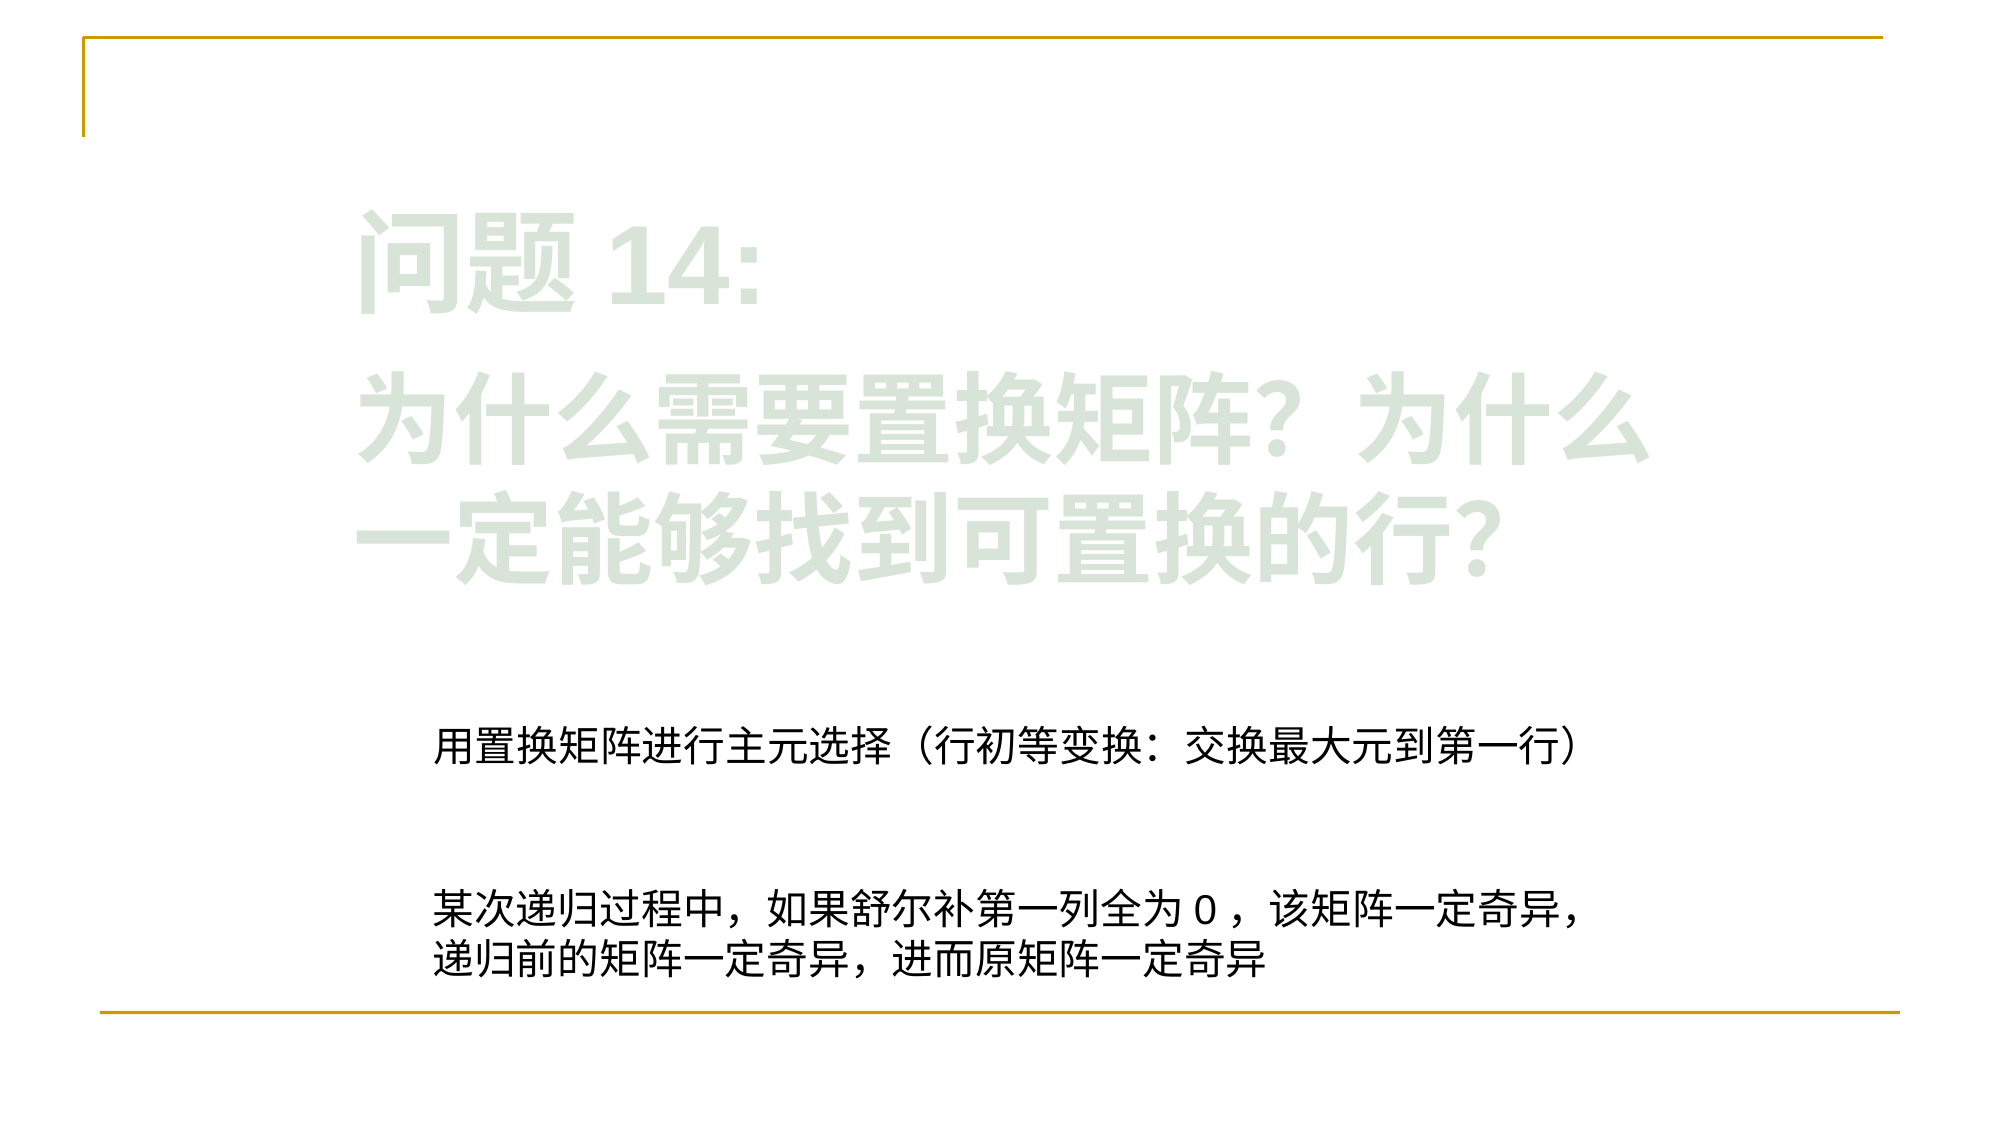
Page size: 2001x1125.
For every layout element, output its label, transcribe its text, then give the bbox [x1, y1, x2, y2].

text_box 问题14: 为什么需要置换矩阵？为什么一定能够找到可置换的行？ [338, 184, 1697, 605]
text_box 某次递归过程中，如果舒尔补第一列全为0，该矩阵一定奇异， 递归前的矩阵一定奇异，进而原矩阵一定奇异 [417, 875, 1618, 991]
text_box 用置换矩阵进行主元选择（行初等变换：交换最大元到第一行） [418, 712, 1618, 777]
